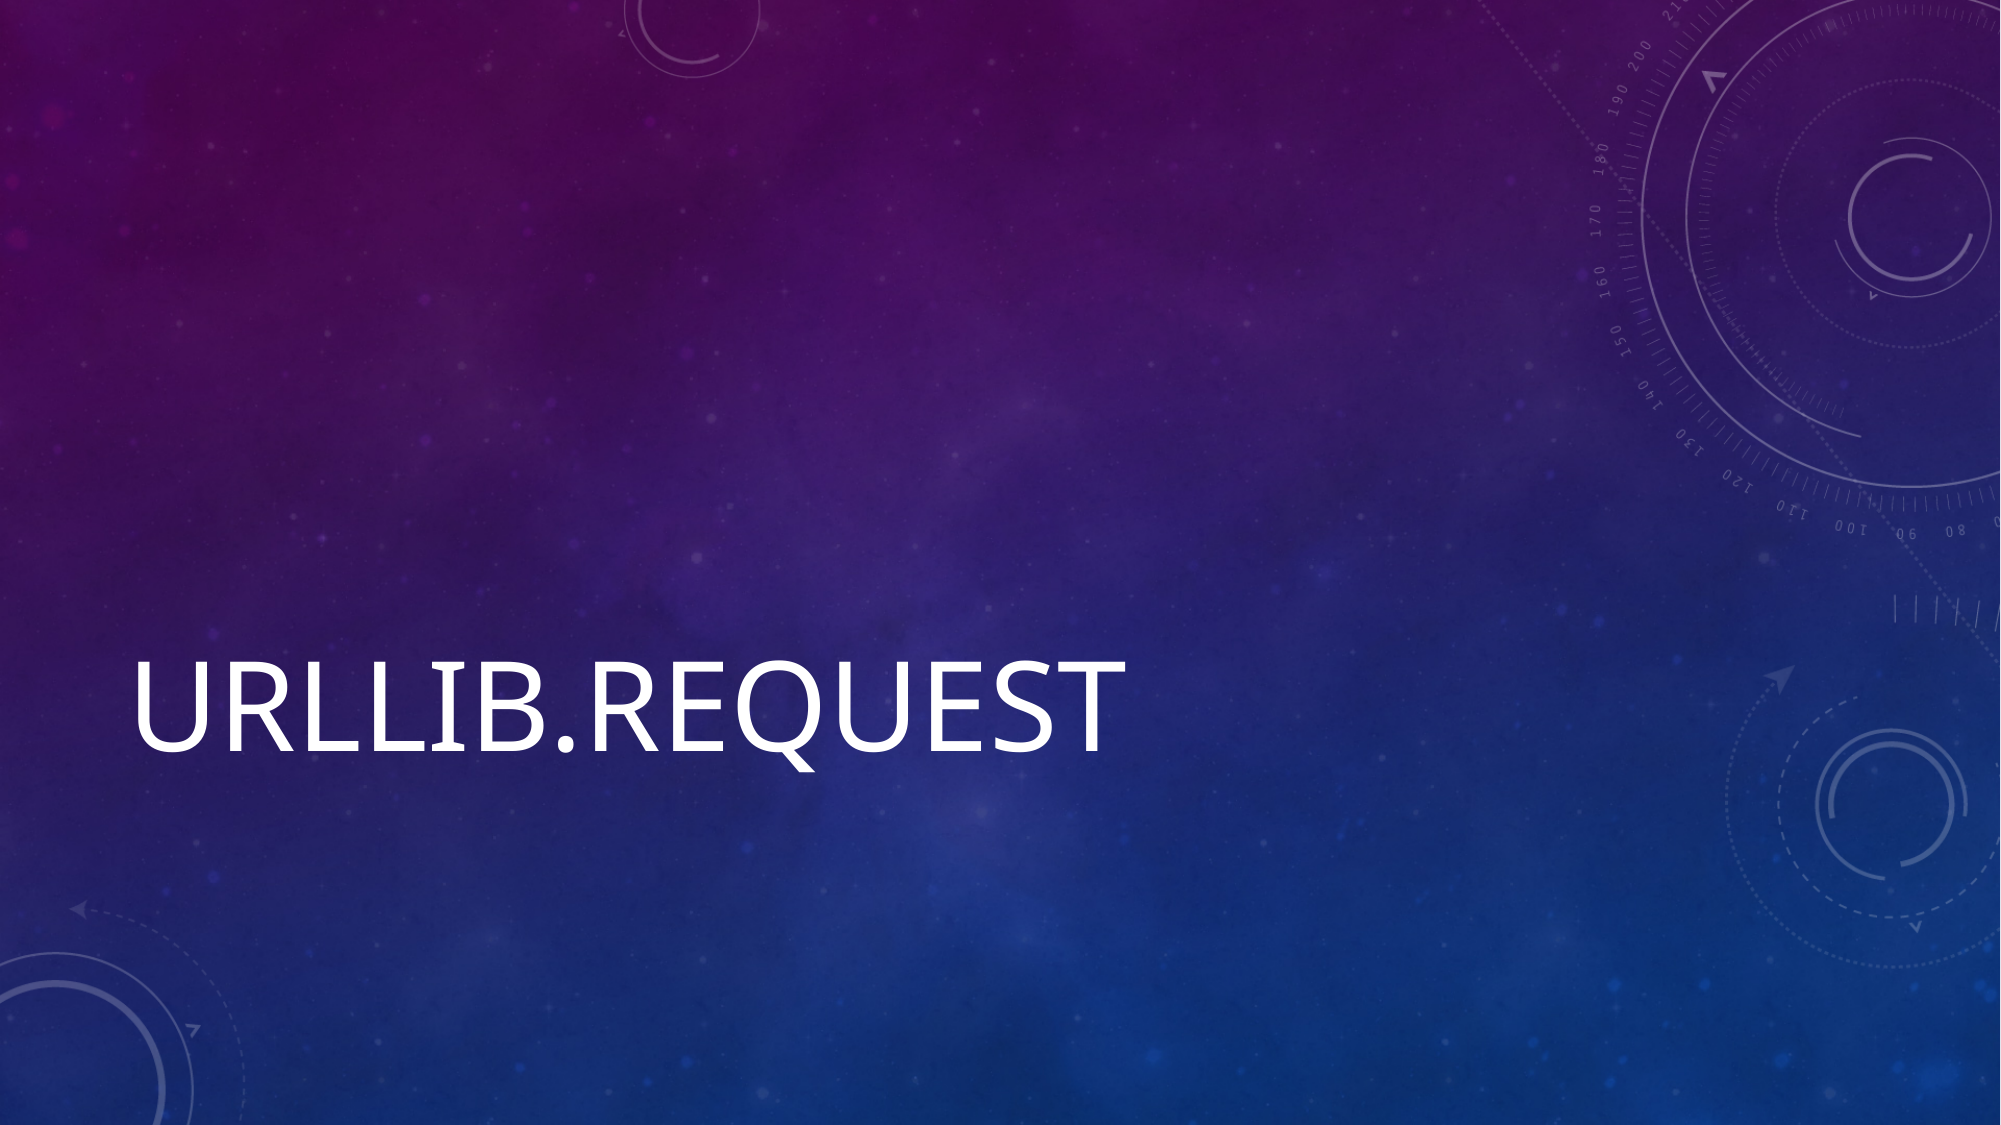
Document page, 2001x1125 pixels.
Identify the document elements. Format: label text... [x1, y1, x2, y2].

picture [0, 0, 2001, 1125]
title urllib.request [112, 542, 1775, 784]
